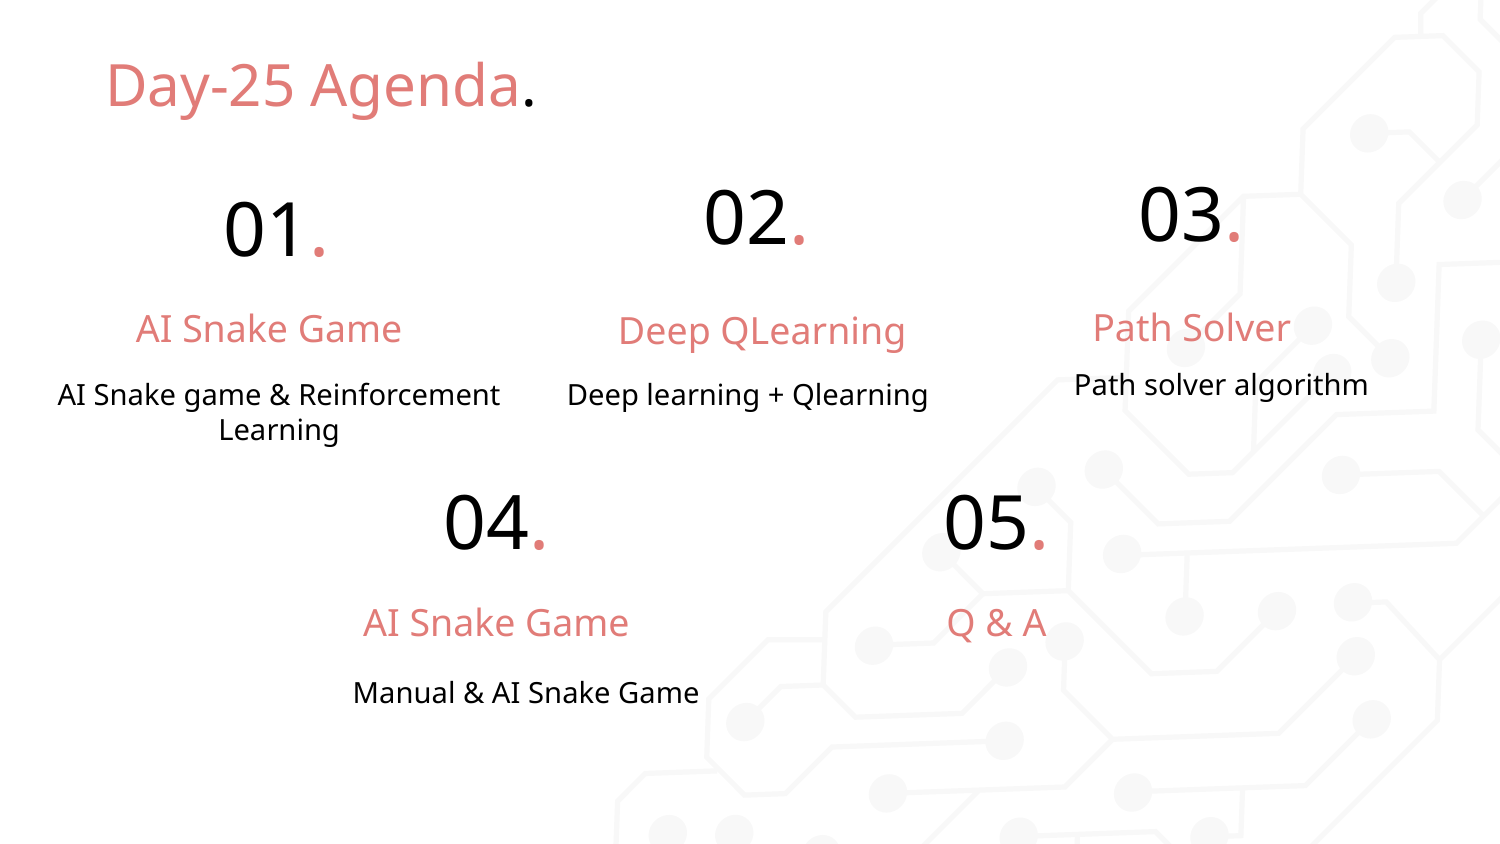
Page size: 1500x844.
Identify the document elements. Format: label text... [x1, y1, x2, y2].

subtitle Deep learning + Qlearning [544, 360, 952, 455]
title Day-25 Agenda. [90, 32, 869, 127]
title AI Snake Game [259, 573, 734, 660]
title Q & A [759, 573, 1234, 660]
title 02. [608, 157, 905, 272]
title 01. [128, 169, 425, 283]
subtitle Path solver algorithm [1017, 350, 1426, 445]
title 03. [1044, 154, 1340, 269]
title Deep QLearning [506, 281, 1018, 367]
subtitle Manual & AI Snake Game [322, 659, 731, 754]
title 05. [849, 463, 1145, 577]
title AI Snake Game [43, 279, 496, 360]
title Path Solver [954, 278, 1429, 364]
subtitle AI Snake game & Reinforcement Learning [31, 360, 527, 455]
title 04. [348, 463, 645, 577]
